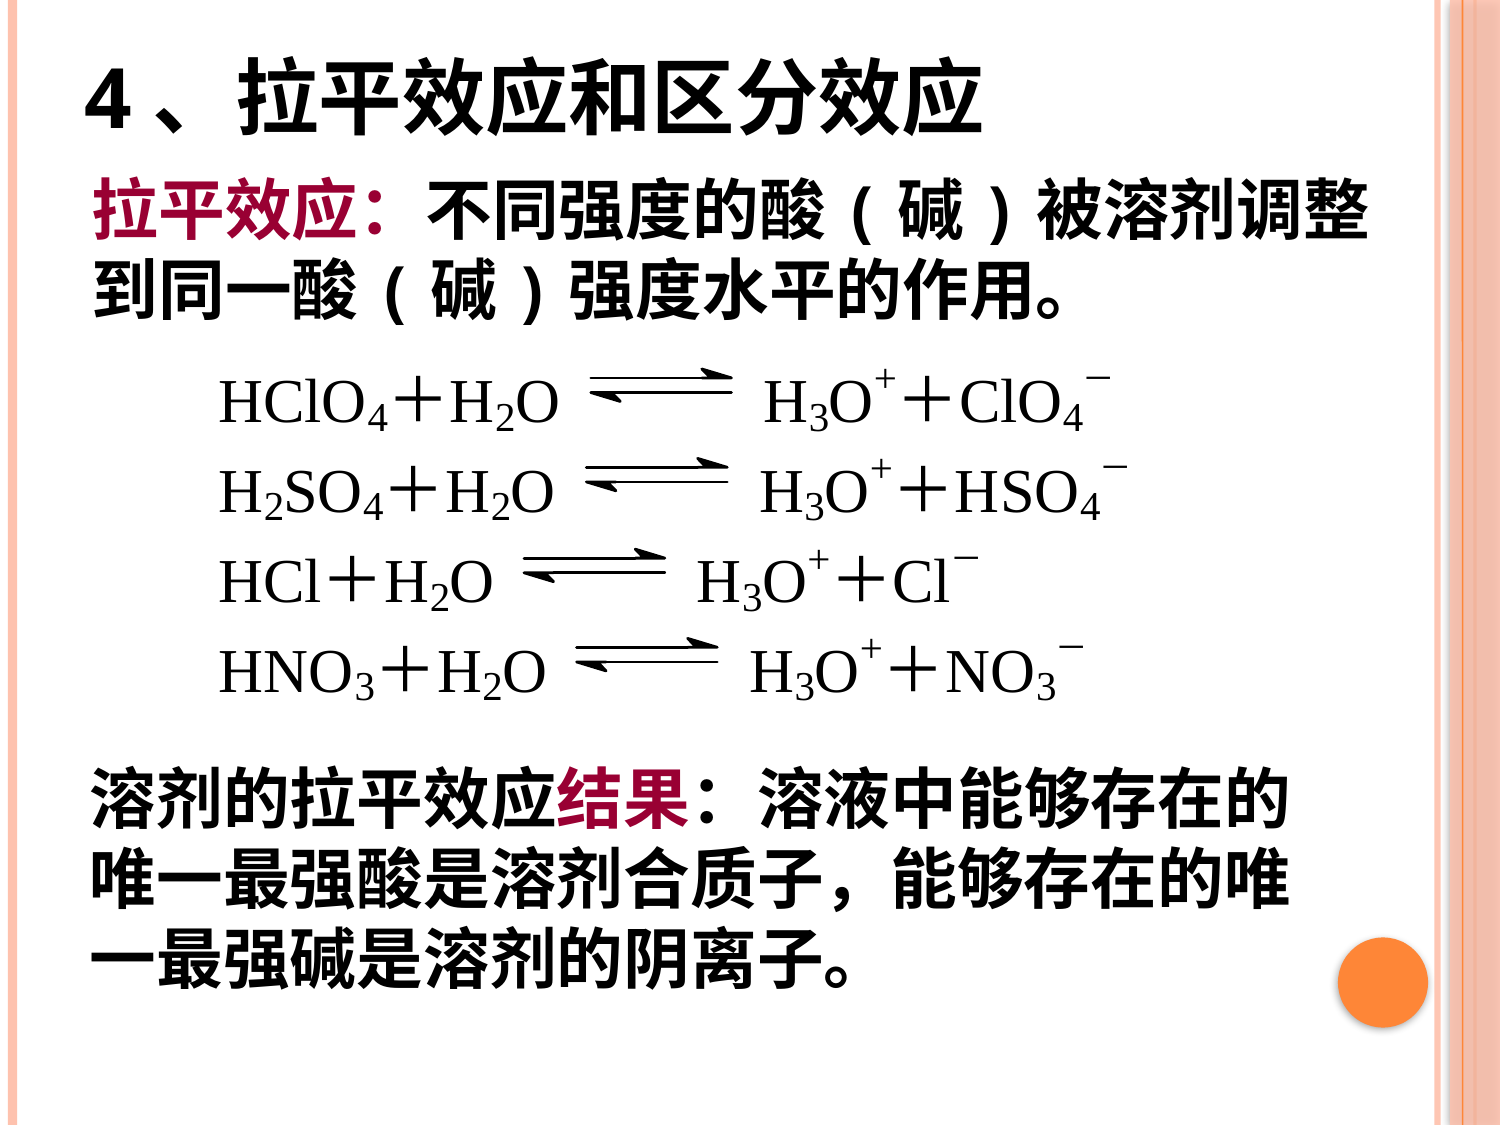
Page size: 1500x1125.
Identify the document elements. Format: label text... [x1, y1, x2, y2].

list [217, 351, 1164, 748]
text_box 溶剂的拉平效应结果：溶液中能够存在的唯一最强酸是溶剂合质子，能够存在的唯一最强碱是溶剂的阴离子。 [74, 749, 1348, 1005]
title 4、拉平效应和区分效应 [70, 0, 1346, 153]
slide_number [1333, 940, 1434, 1026]
text_box 拉平效应：不同强度的酸(碱)被溶剂调整到同一酸(碱)强度水平的作用。 [76, 160, 1389, 336]
